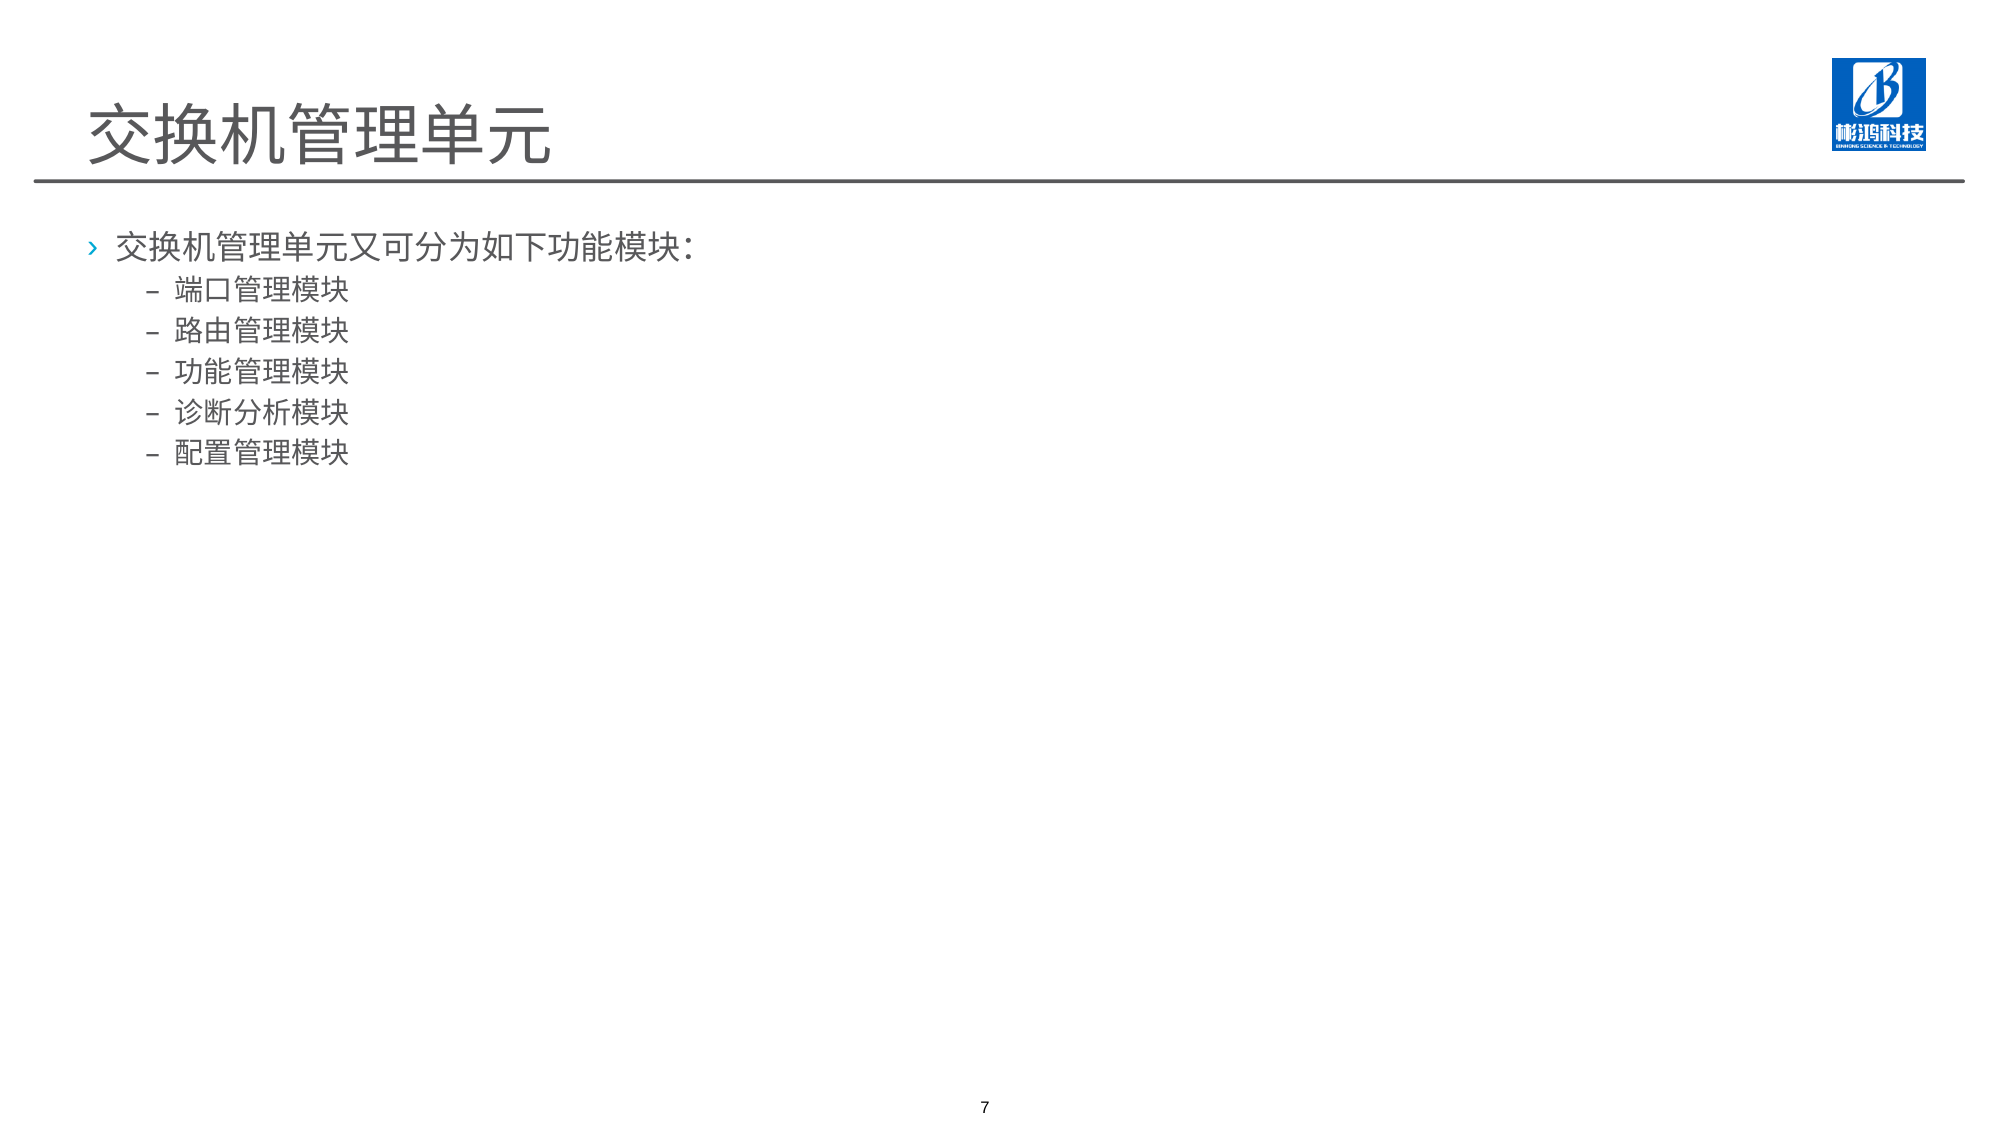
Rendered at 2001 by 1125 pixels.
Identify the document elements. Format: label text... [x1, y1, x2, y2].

list 交换机管理单元又可分为如下功能模块： 端口管理模块 路由管理模块 功能管理模块 诊断分析模块 配置管理模块 [86, 225, 1914, 1012]
picture [1832, 58, 1926, 151]
title 交换机管理单元 [85, 91, 1816, 173]
